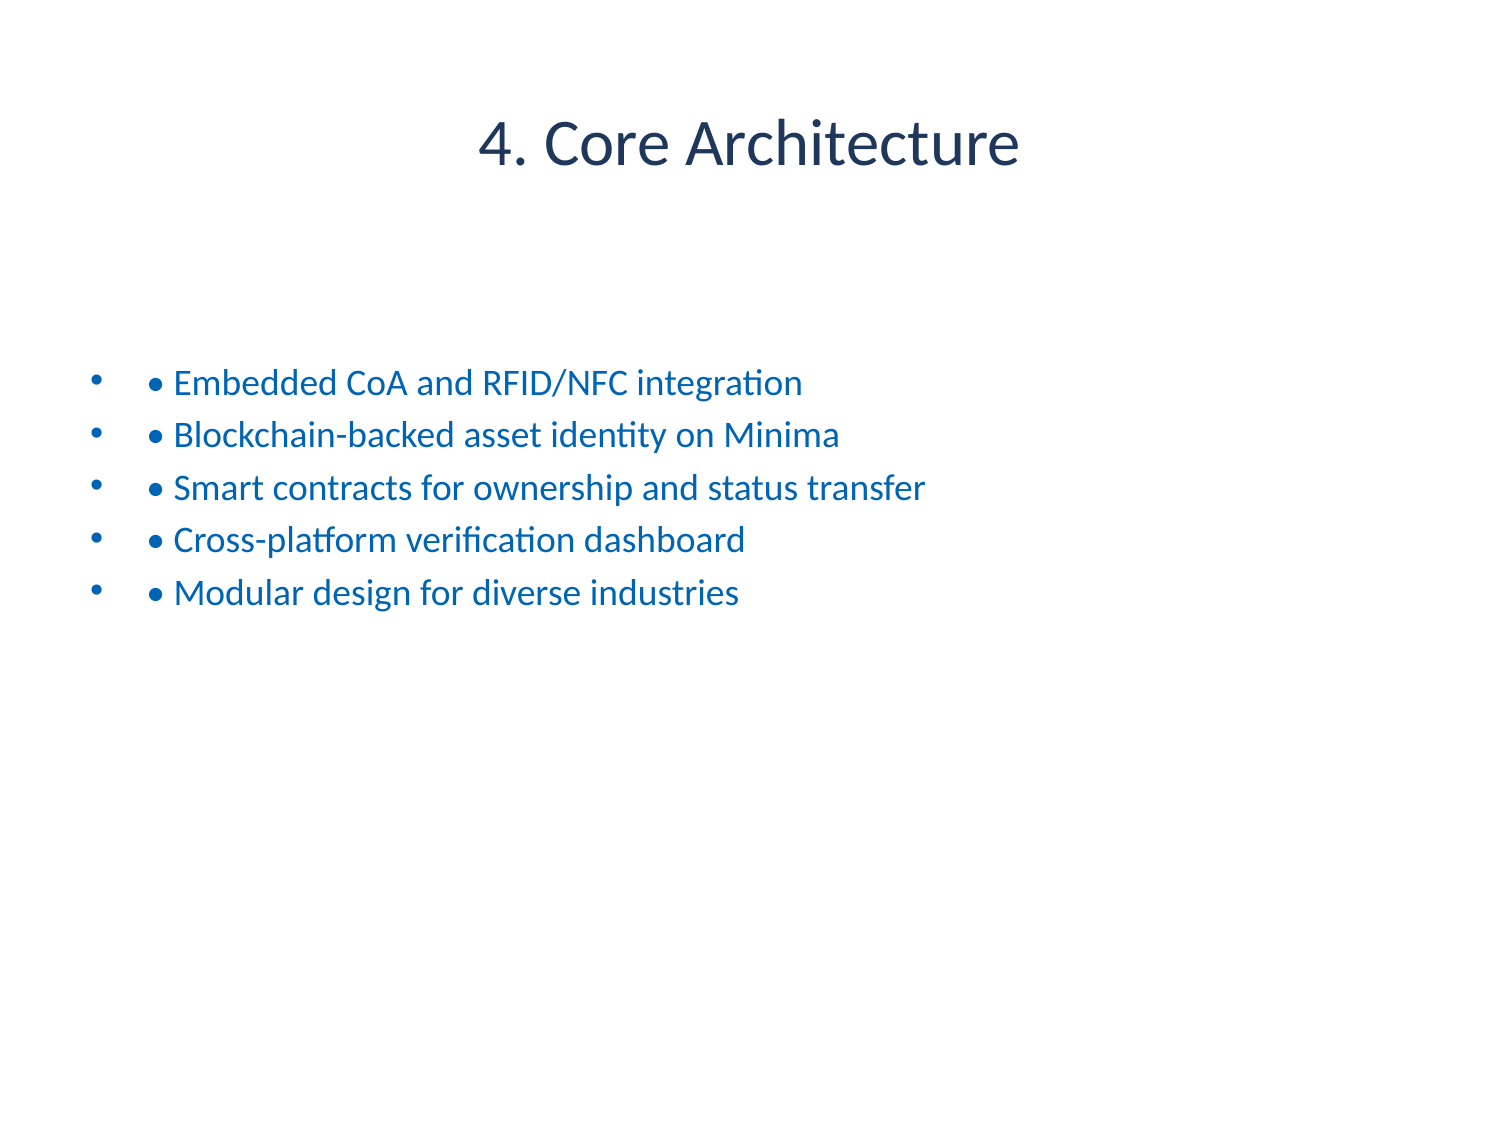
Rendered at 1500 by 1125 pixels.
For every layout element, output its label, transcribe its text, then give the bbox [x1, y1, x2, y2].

list • Embedded CoA and RFID/NFC integration • Blockchain-backed asset identity on Minima • Smart contracts for ownership and status transfer • Cross-platform verification dashboard • Modular design for diverse industries [75, 262, 1425, 1005]
title 4. Core Architecture [75, 45, 1425, 233]
